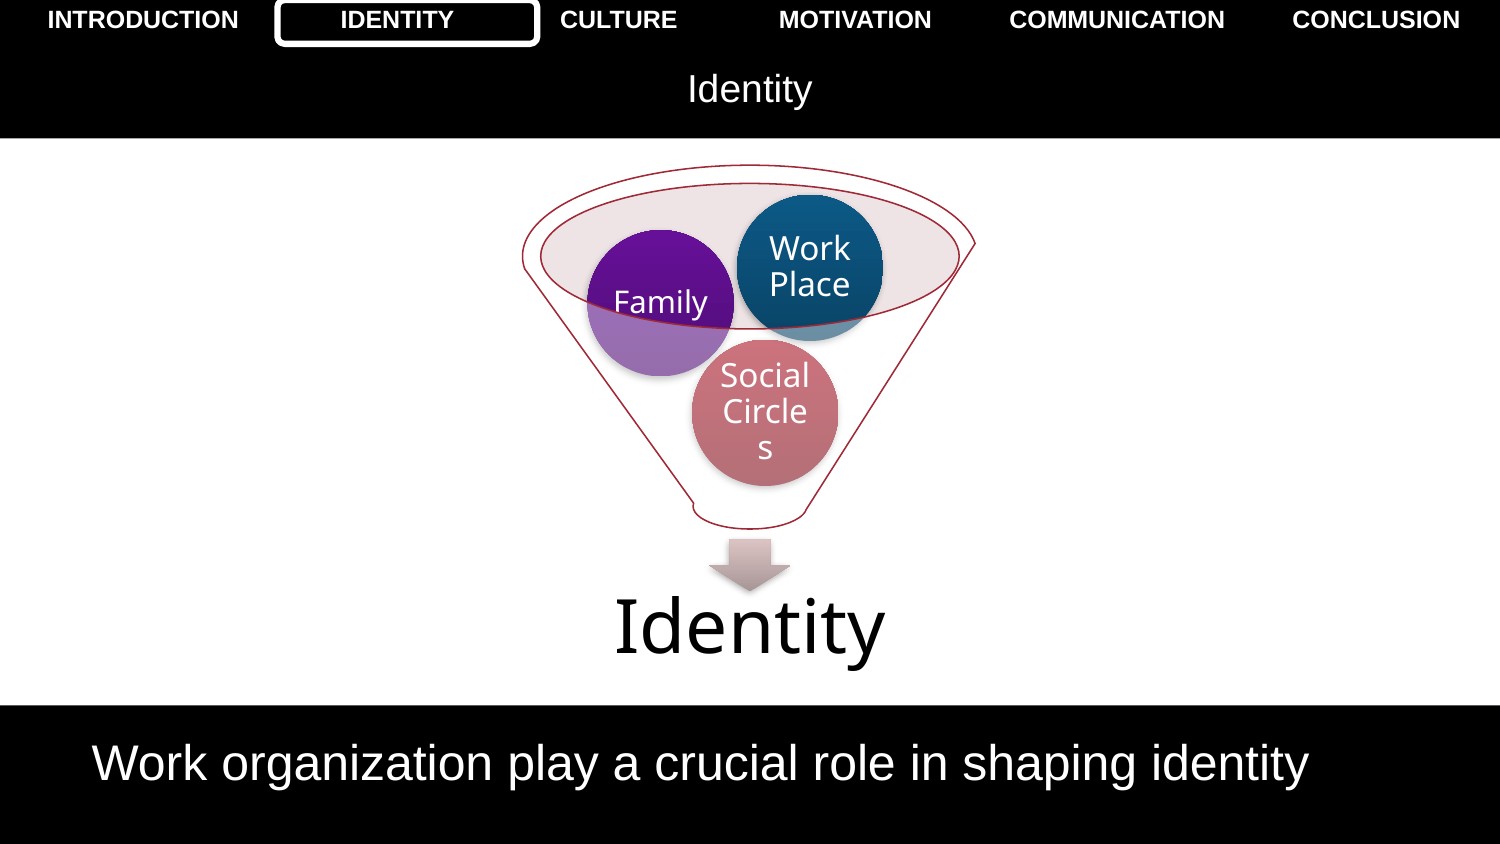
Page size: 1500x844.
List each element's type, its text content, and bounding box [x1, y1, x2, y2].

title Identity [75, 55, 1425, 118]
text_box [275, 0, 540, 46]
list Work organization play a crucial role in shaping identity [76, 723, 1435, 821]
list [74, 161, 1426, 682]
